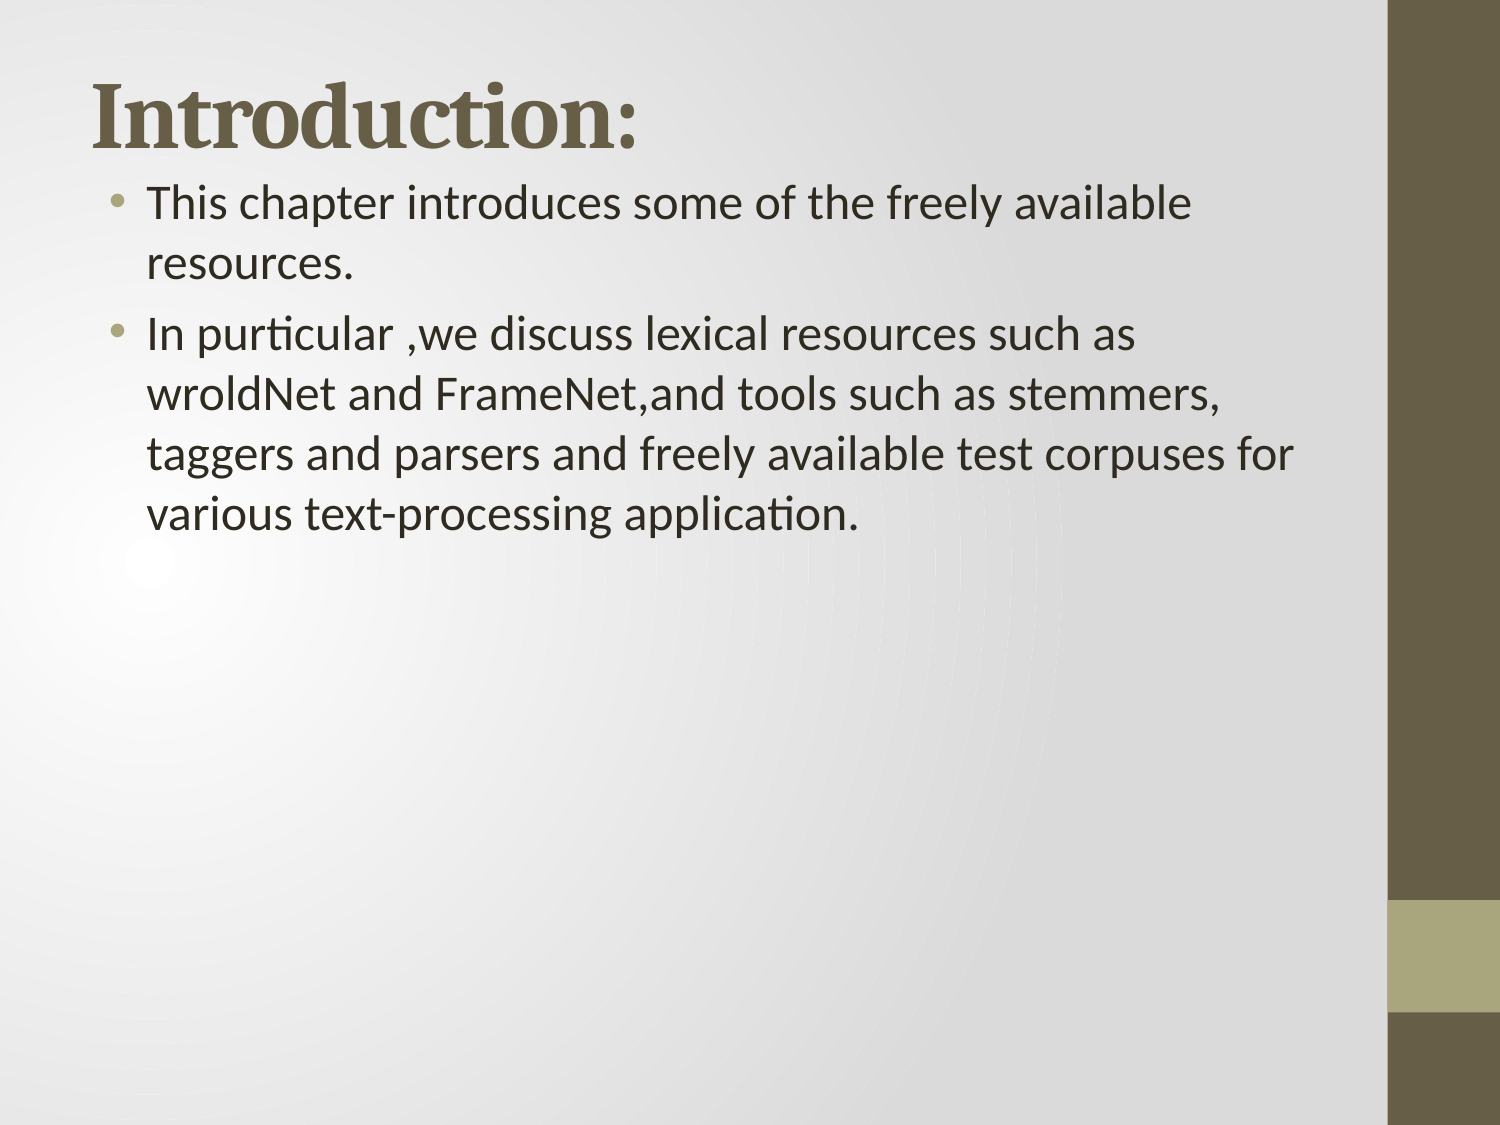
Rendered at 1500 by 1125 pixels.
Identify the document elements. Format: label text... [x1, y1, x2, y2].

title Introduction: [75, 45, 1325, 162]
list This chapter introduces some of the freely available resources. In purticular ,we discuss lexical resources such as wroldNet and FrameNet,and tools such as stemmers, taggers and parsers and freely available test corpuses for various text-processing application. [75, 162, 1325, 1050]
